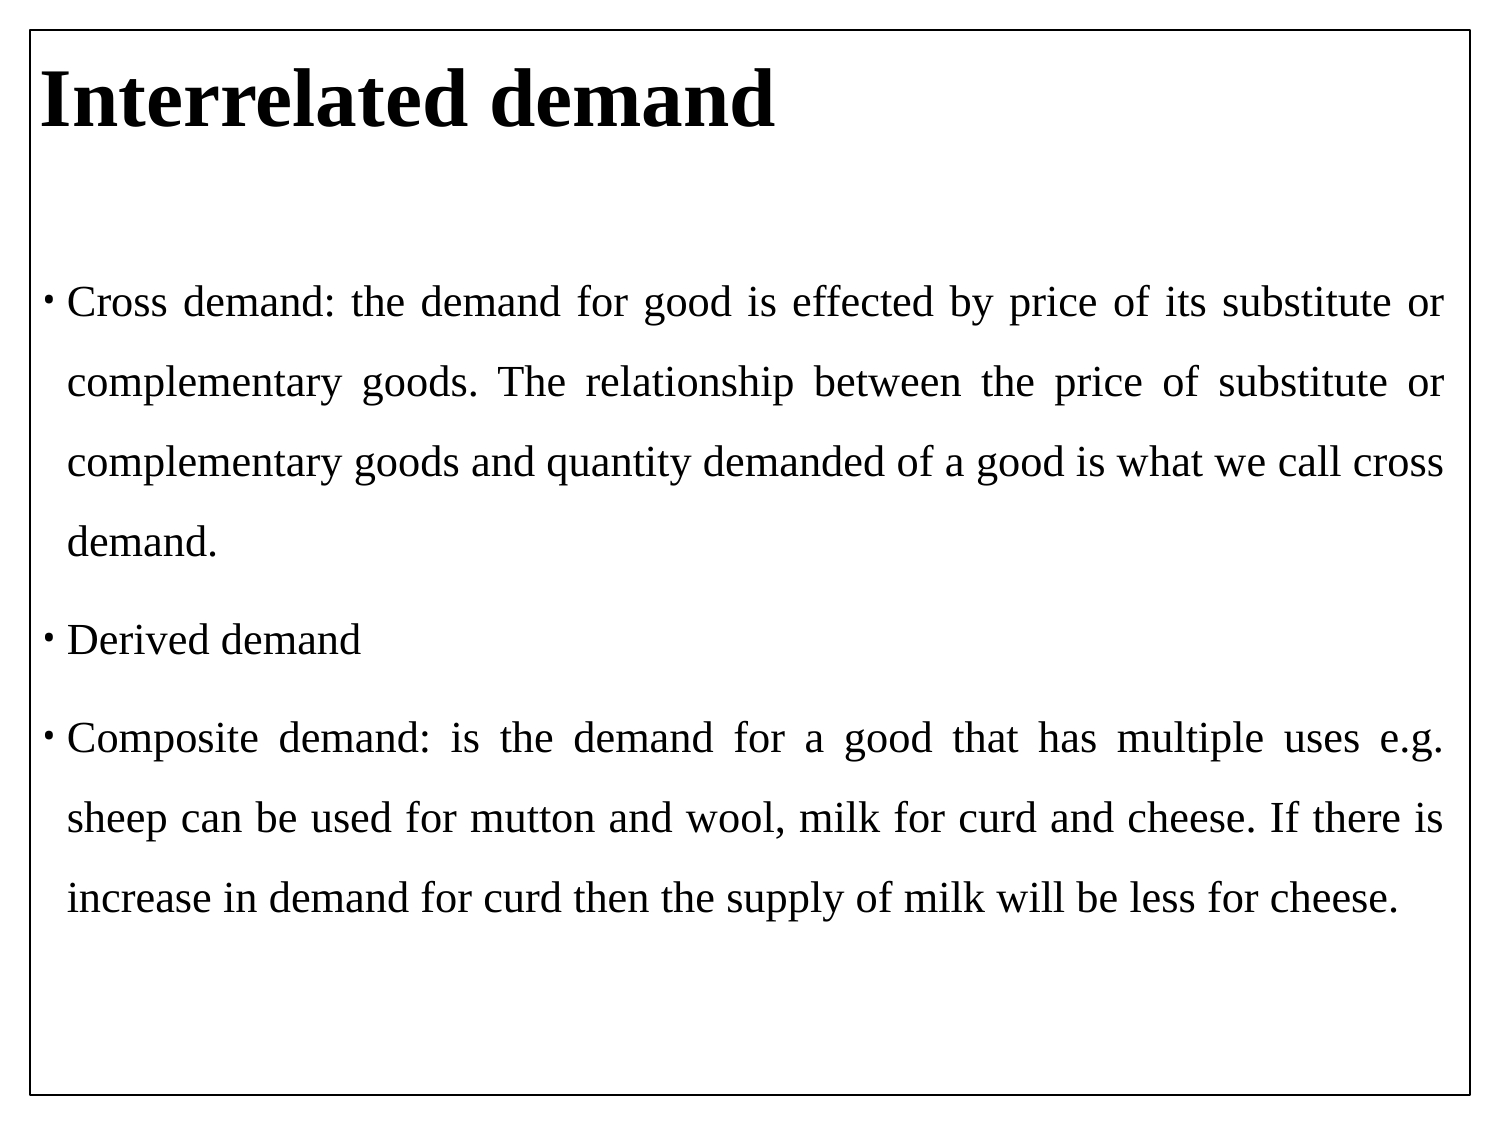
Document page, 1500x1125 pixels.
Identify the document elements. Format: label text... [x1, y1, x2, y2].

list Cross demand: the demand for good is effected by price of its substitute or complementary goods. The relationship between the price of substitute or complementary goods and quantity demanded of a good is what we call cross demand. Derived demand Composite demand: is the demand for a good that has multiple uses e.g. sheep can be used for mutton and wool, milk for curd and cheese. If there is increase in demand for curd then the supply of milk will be less for cheese. [24, 237, 1463, 942]
title Interrelated demand [24, 24, 1475, 175]
